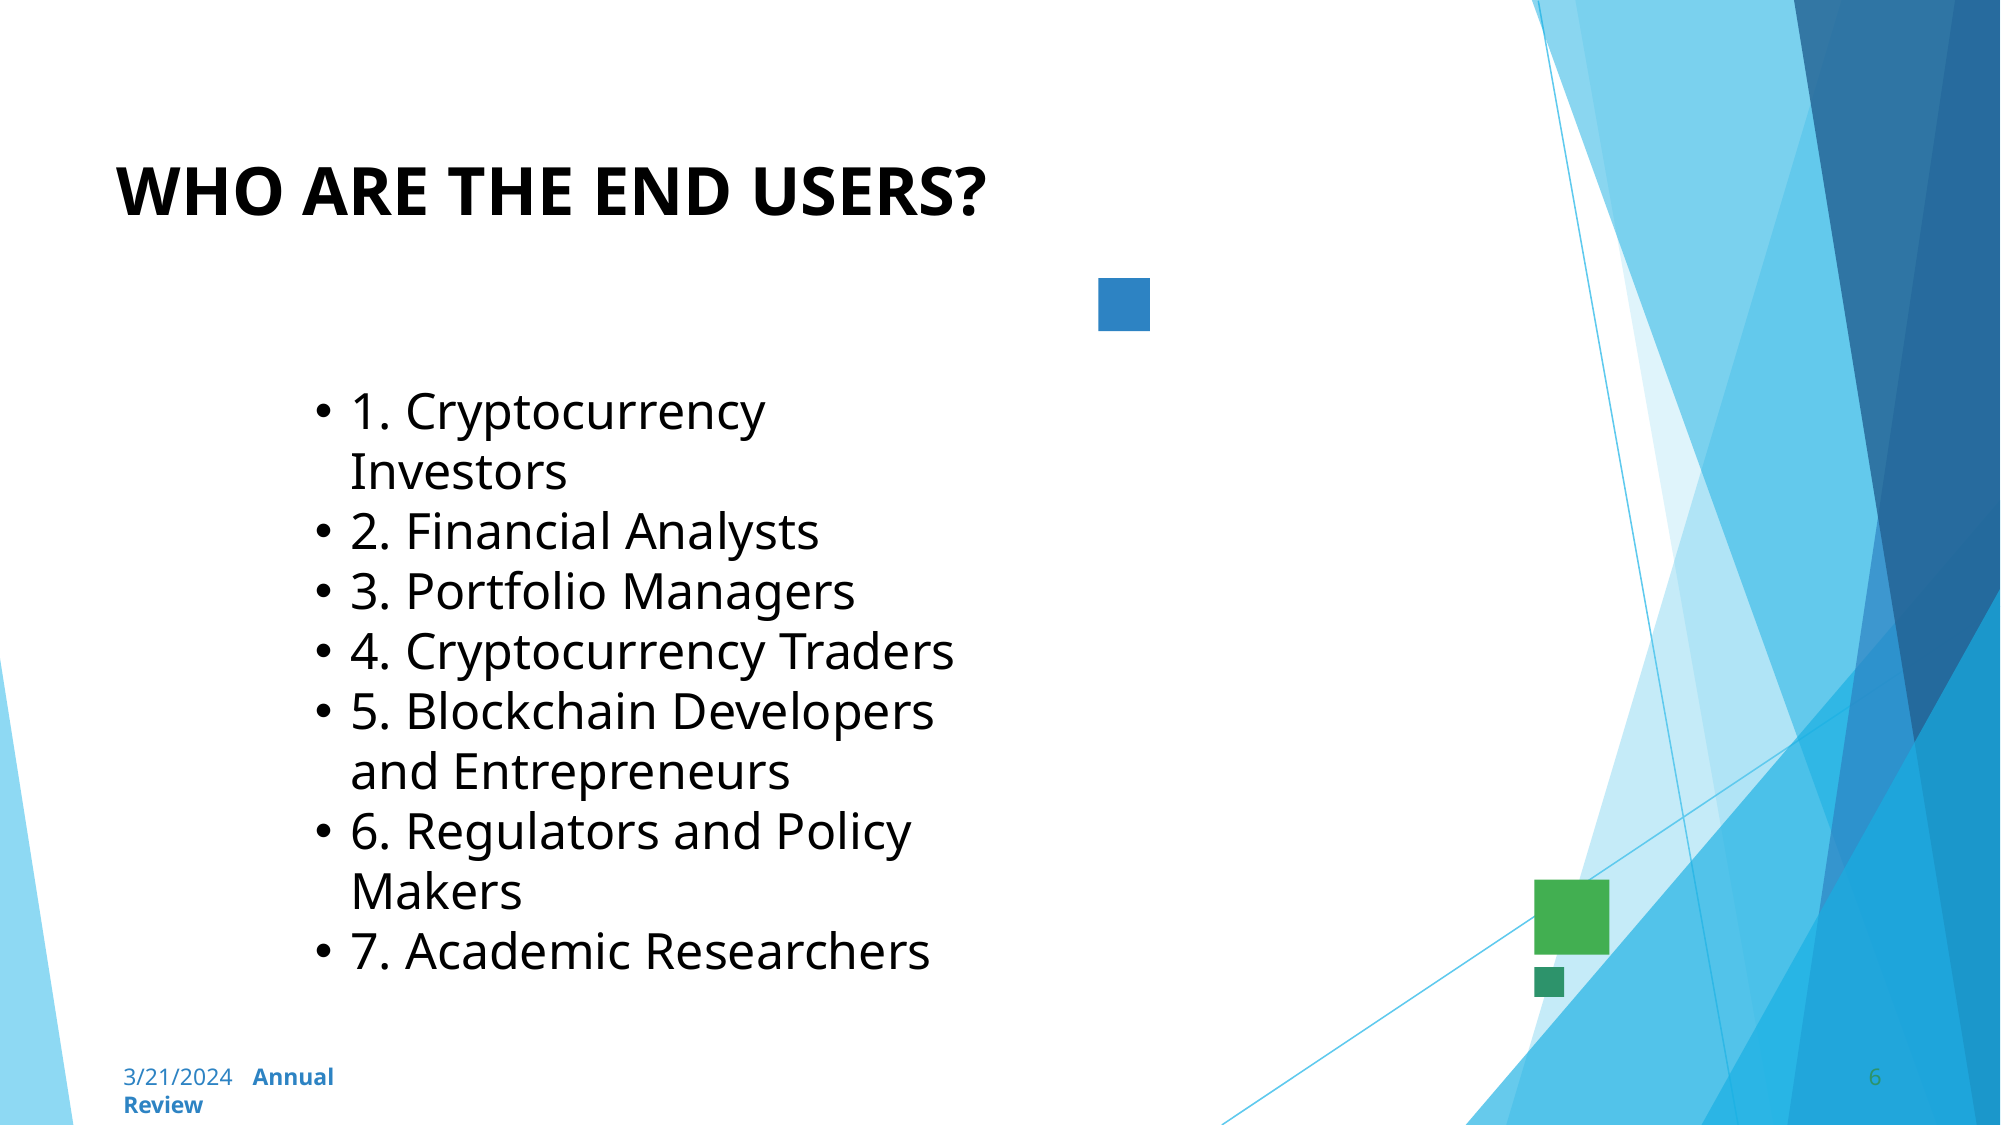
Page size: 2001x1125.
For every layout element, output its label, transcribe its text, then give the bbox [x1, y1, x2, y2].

text_box [1534, 967, 1565, 997]
title WHO ARE THE END USERS? [91, 63, 1694, 337]
picture [118, 1012, 477, 1093]
text_box [1534, 879, 1610, 955]
slide_number 6 [1849, 1061, 1890, 1125]
text_box 1. Cryptocurrency Investors 2. Financial Analysts 3. Portfolio Managers 4. Cryptocurrency Traders 5. Blockchain Developers and Entrepreneurs 6. Regulators and Policy Makers 7. Academic Researchers [300, 372, 1000, 988]
text_box 3/21/2024 Annual Review [121, 1101, 417, 1118]
